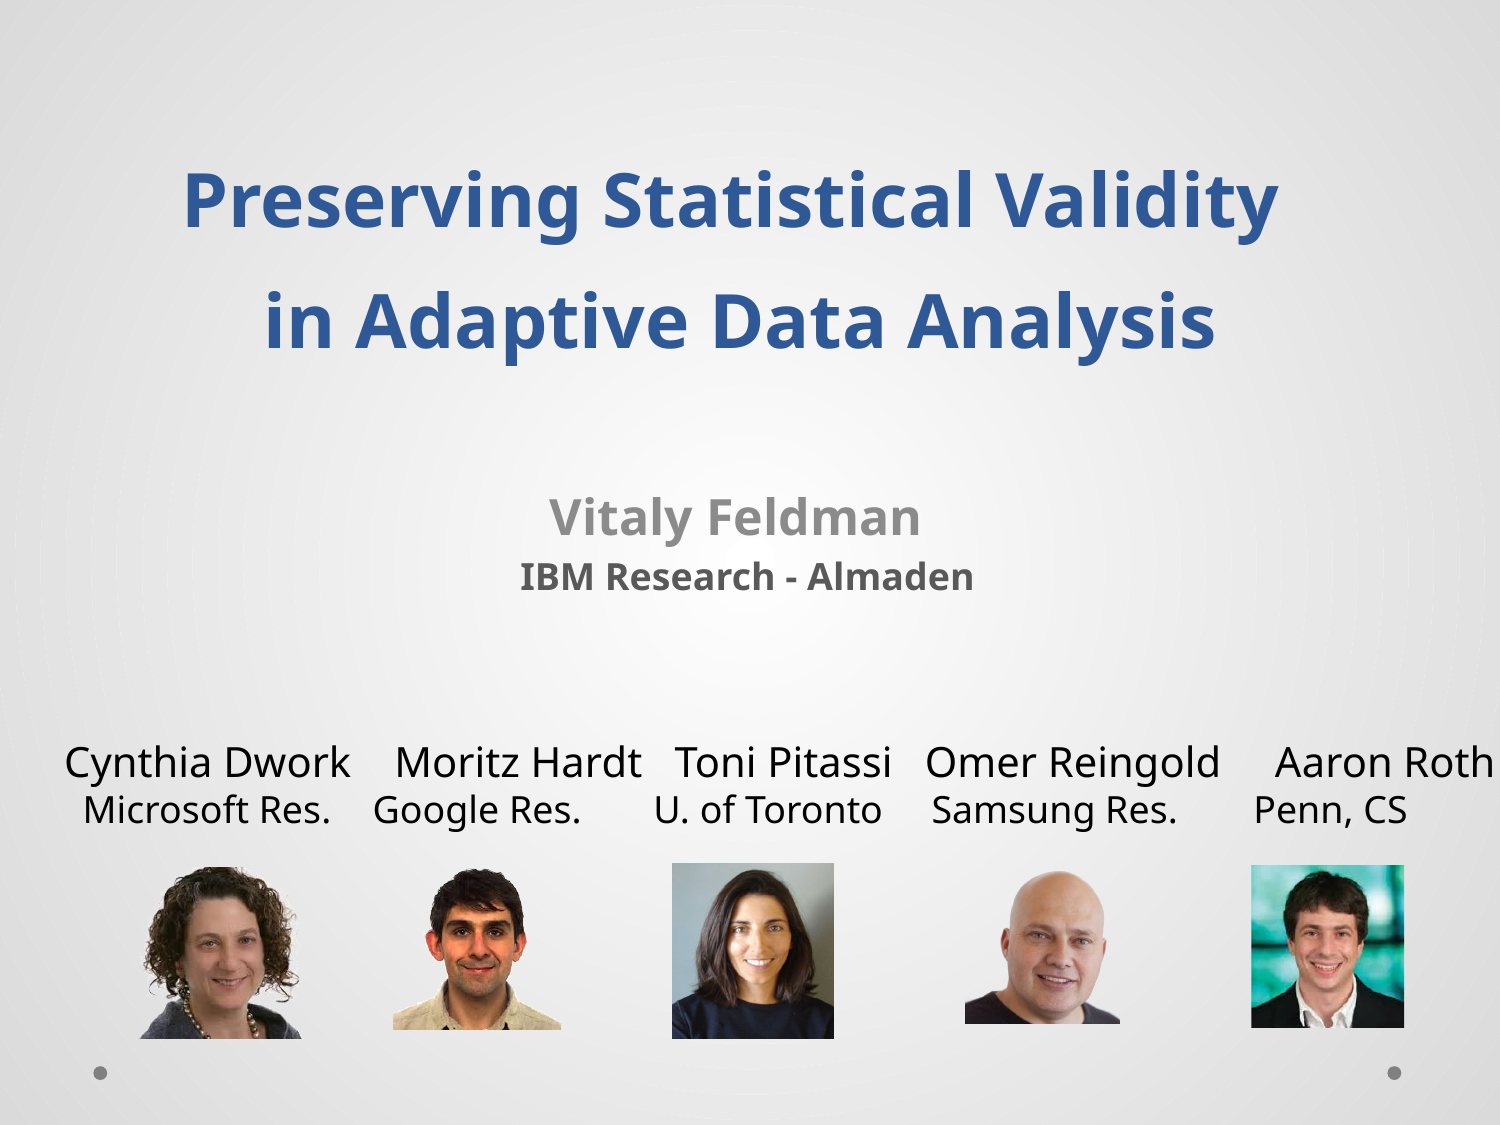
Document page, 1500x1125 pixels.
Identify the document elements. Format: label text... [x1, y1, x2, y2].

picture [1251, 864, 1405, 1029]
text_box Preserving Statistical Validity in Adaptive Data Analysis [96, 70, 1385, 371]
text_box Vitaly Feldman IBM Research - Almaden [430, 478, 1075, 672]
picture [672, 862, 834, 1040]
picture [96, 866, 327, 1040]
picture [965, 869, 1120, 1024]
picture [393, 862, 561, 1030]
text_box Cynthia Dwork Moritz Hardt Toni Pitassi Omer Reingold Aaron Roth Microsoft Res. Google Res. U. of Toronto Samsung Res. Penn, CS [38, 728, 1500, 884]
